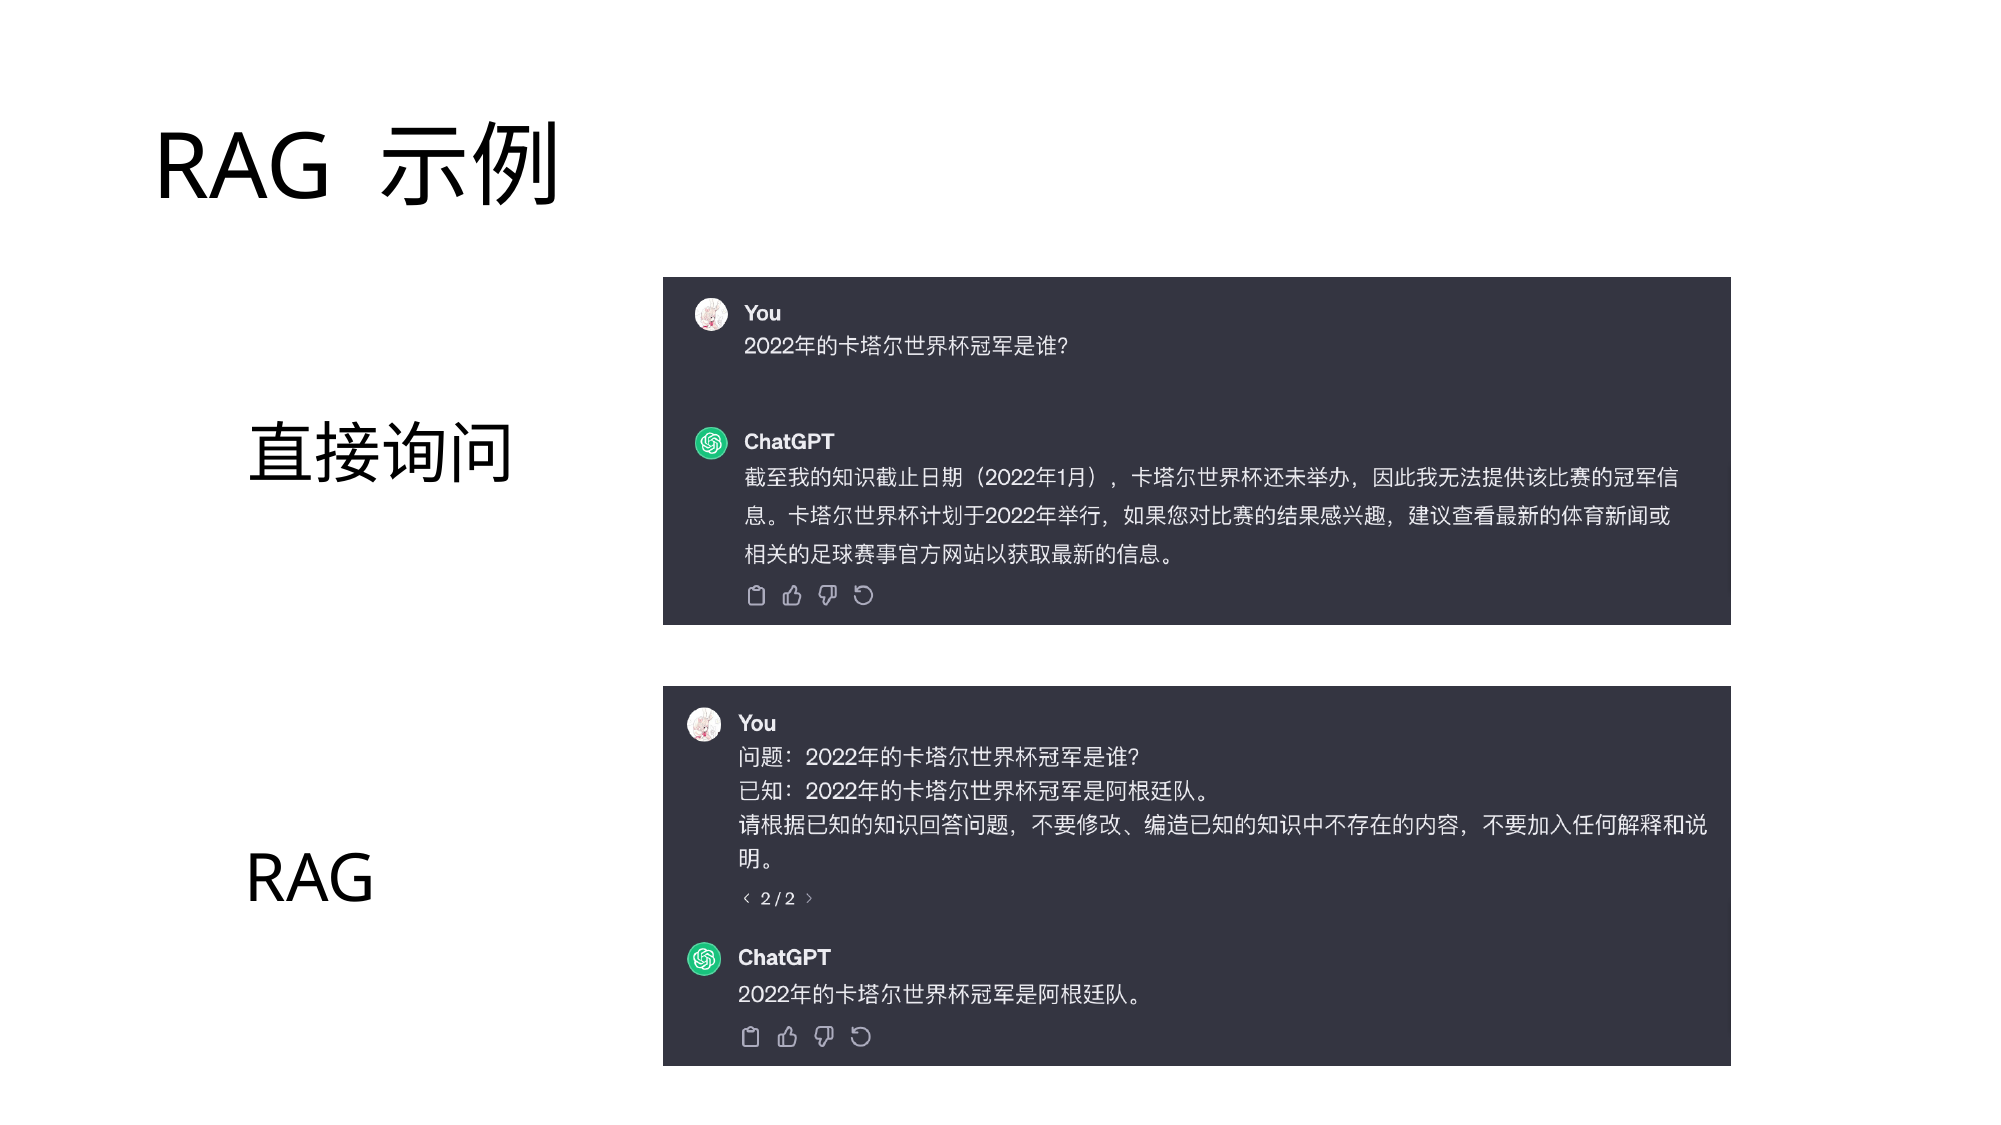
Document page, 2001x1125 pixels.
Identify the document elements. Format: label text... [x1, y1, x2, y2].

picture [663, 277, 1731, 625]
text_box 直接询问 [233, 403, 530, 498]
picture [663, 686, 1731, 1066]
title RAG 示例 [137, 59, 1863, 278]
text_box RAG [230, 827, 391, 923]
